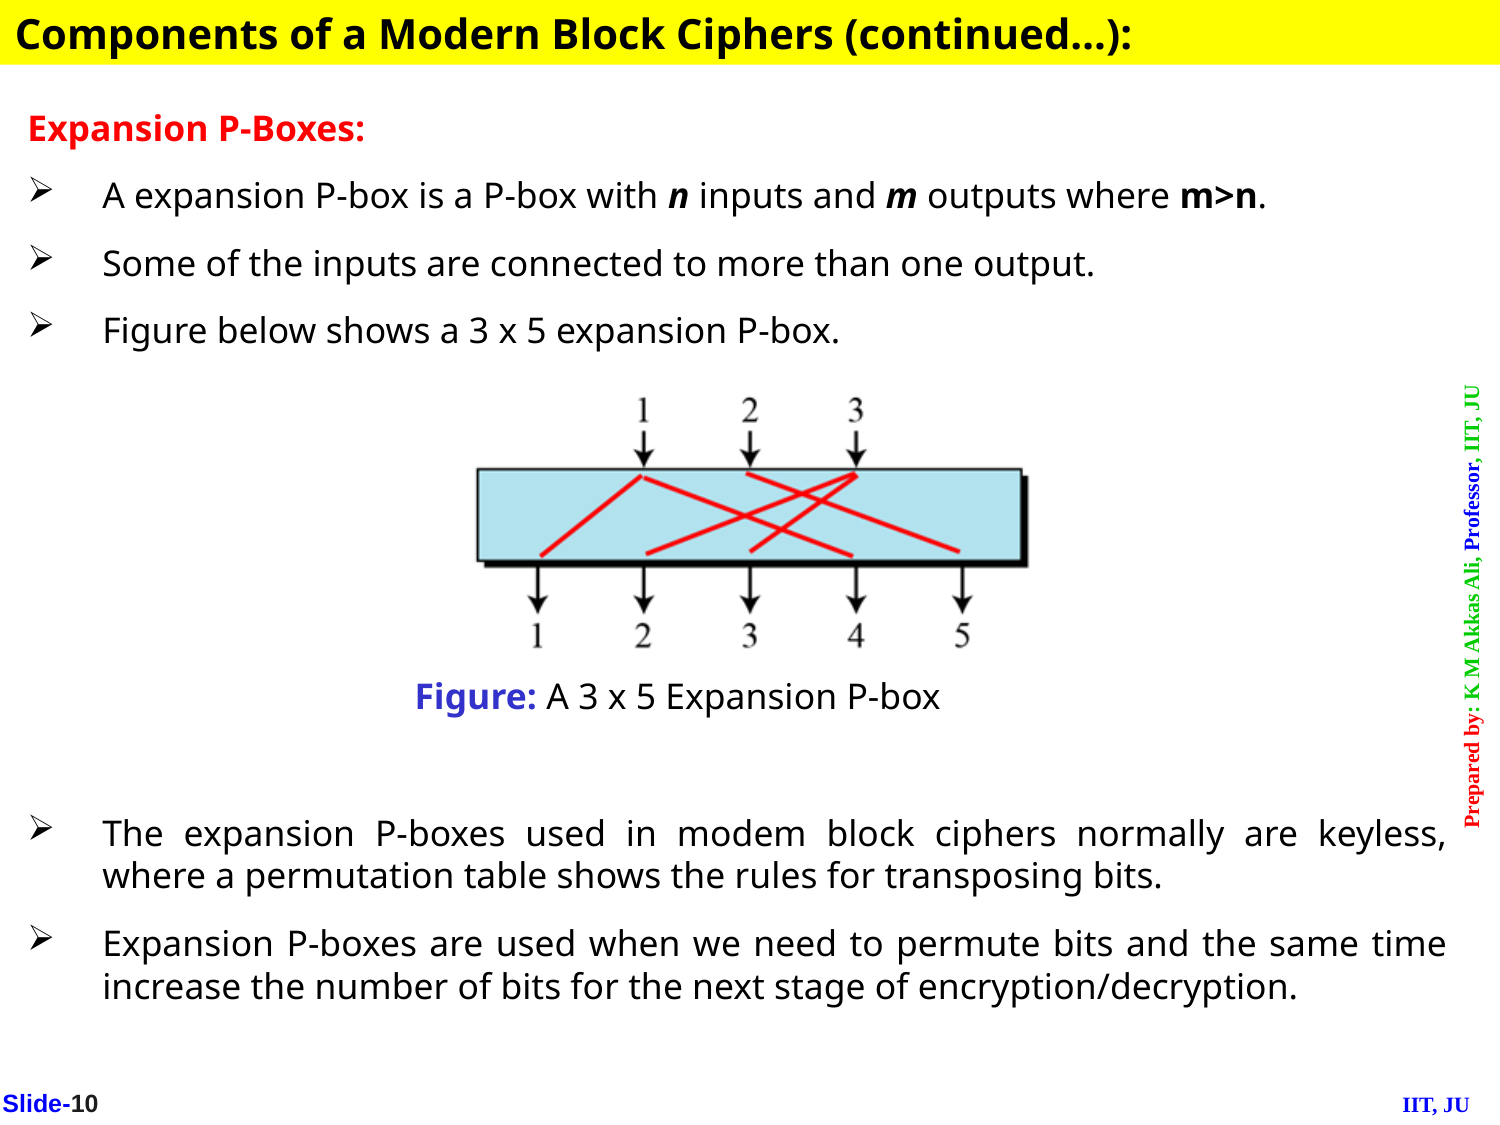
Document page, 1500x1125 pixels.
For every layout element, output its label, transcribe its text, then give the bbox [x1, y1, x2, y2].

slide_number Slide-10 [0, 1049, 301, 1125]
text_box Expansion P-Boxes: A expansion P-box is a P-box with n inputs and m outputs where m>n. Some of the inputs are connected to more than one output. Figure below shows a 3 x 5 expansion P-box. [12, 98, 1463, 358]
text_box Figure: A 3 x 5 Expansion P-box [399, 666, 1150, 725]
text_box Components of a Modern Block Ciphers (continued…): [0, 0, 1500, 65]
text_box The expansion P-boxes used in modem block ciphers normally are keyless, where a permutation table shows the rules for transposing bits. Expansion P-boxes are used when we need to permute bits and the same time increase the number of bits for the next stage of encryption/decryption. [12, 803, 1463, 1014]
picture [466, 387, 1034, 665]
